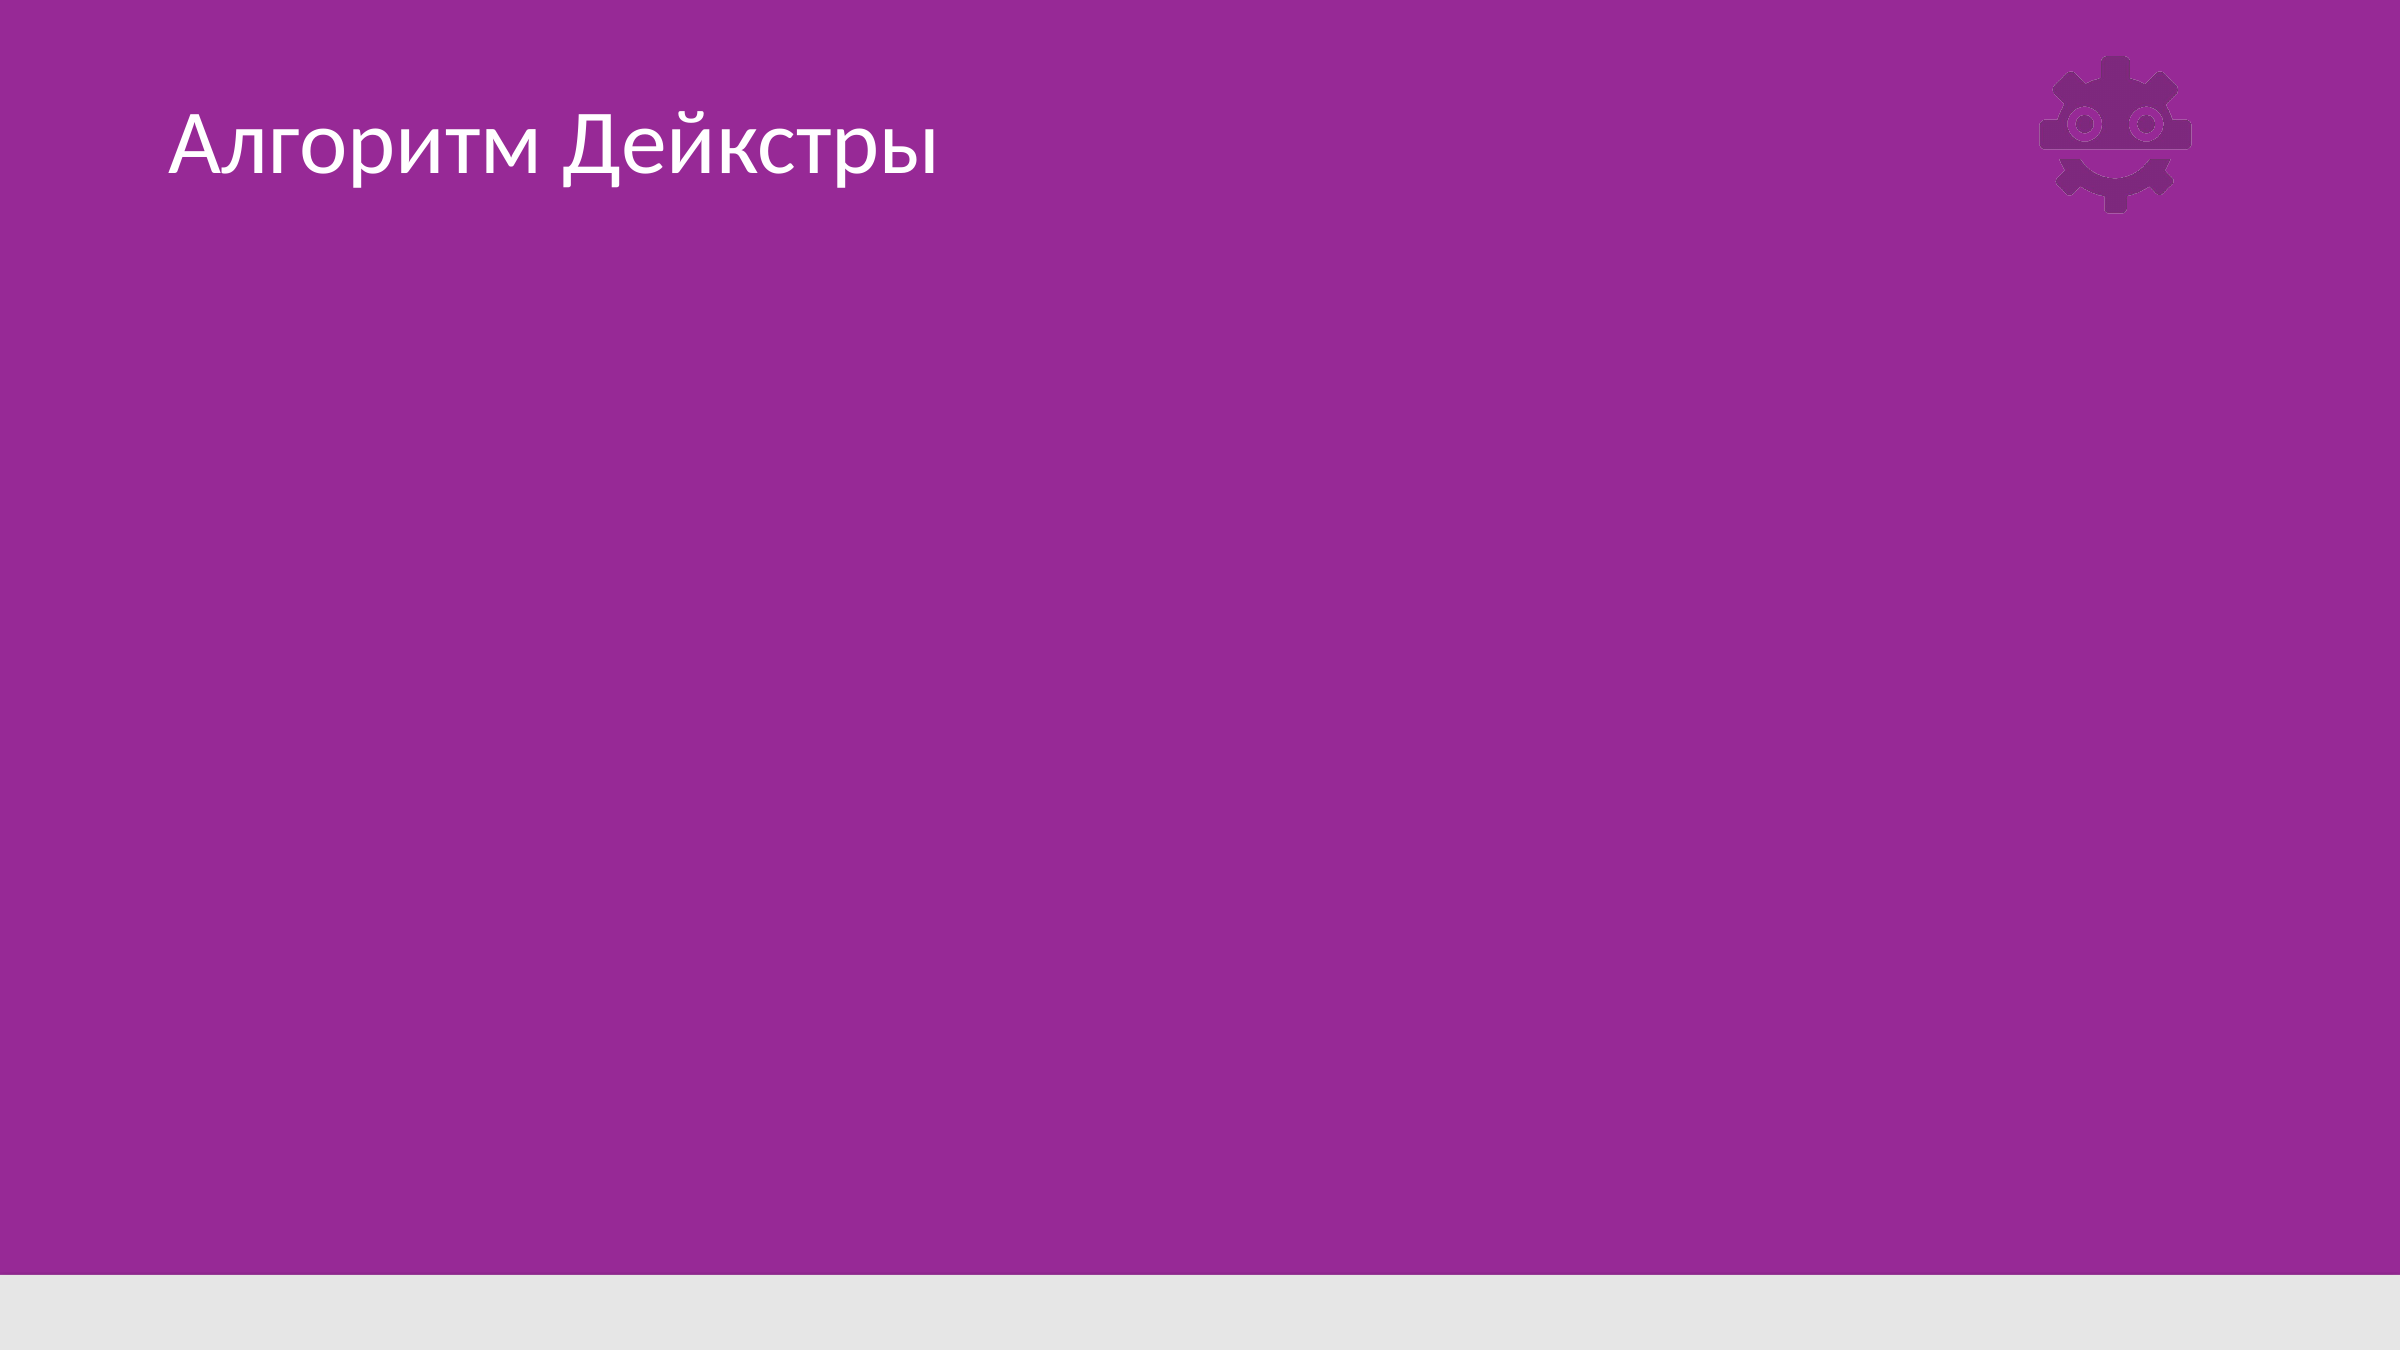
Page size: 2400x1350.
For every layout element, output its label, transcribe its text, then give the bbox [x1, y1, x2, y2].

text_box Алгоритм Дейкстры [153, 74, 957, 200]
text_box [0, 1274, 2400, 1350]
picture [2024, 44, 2206, 223]
